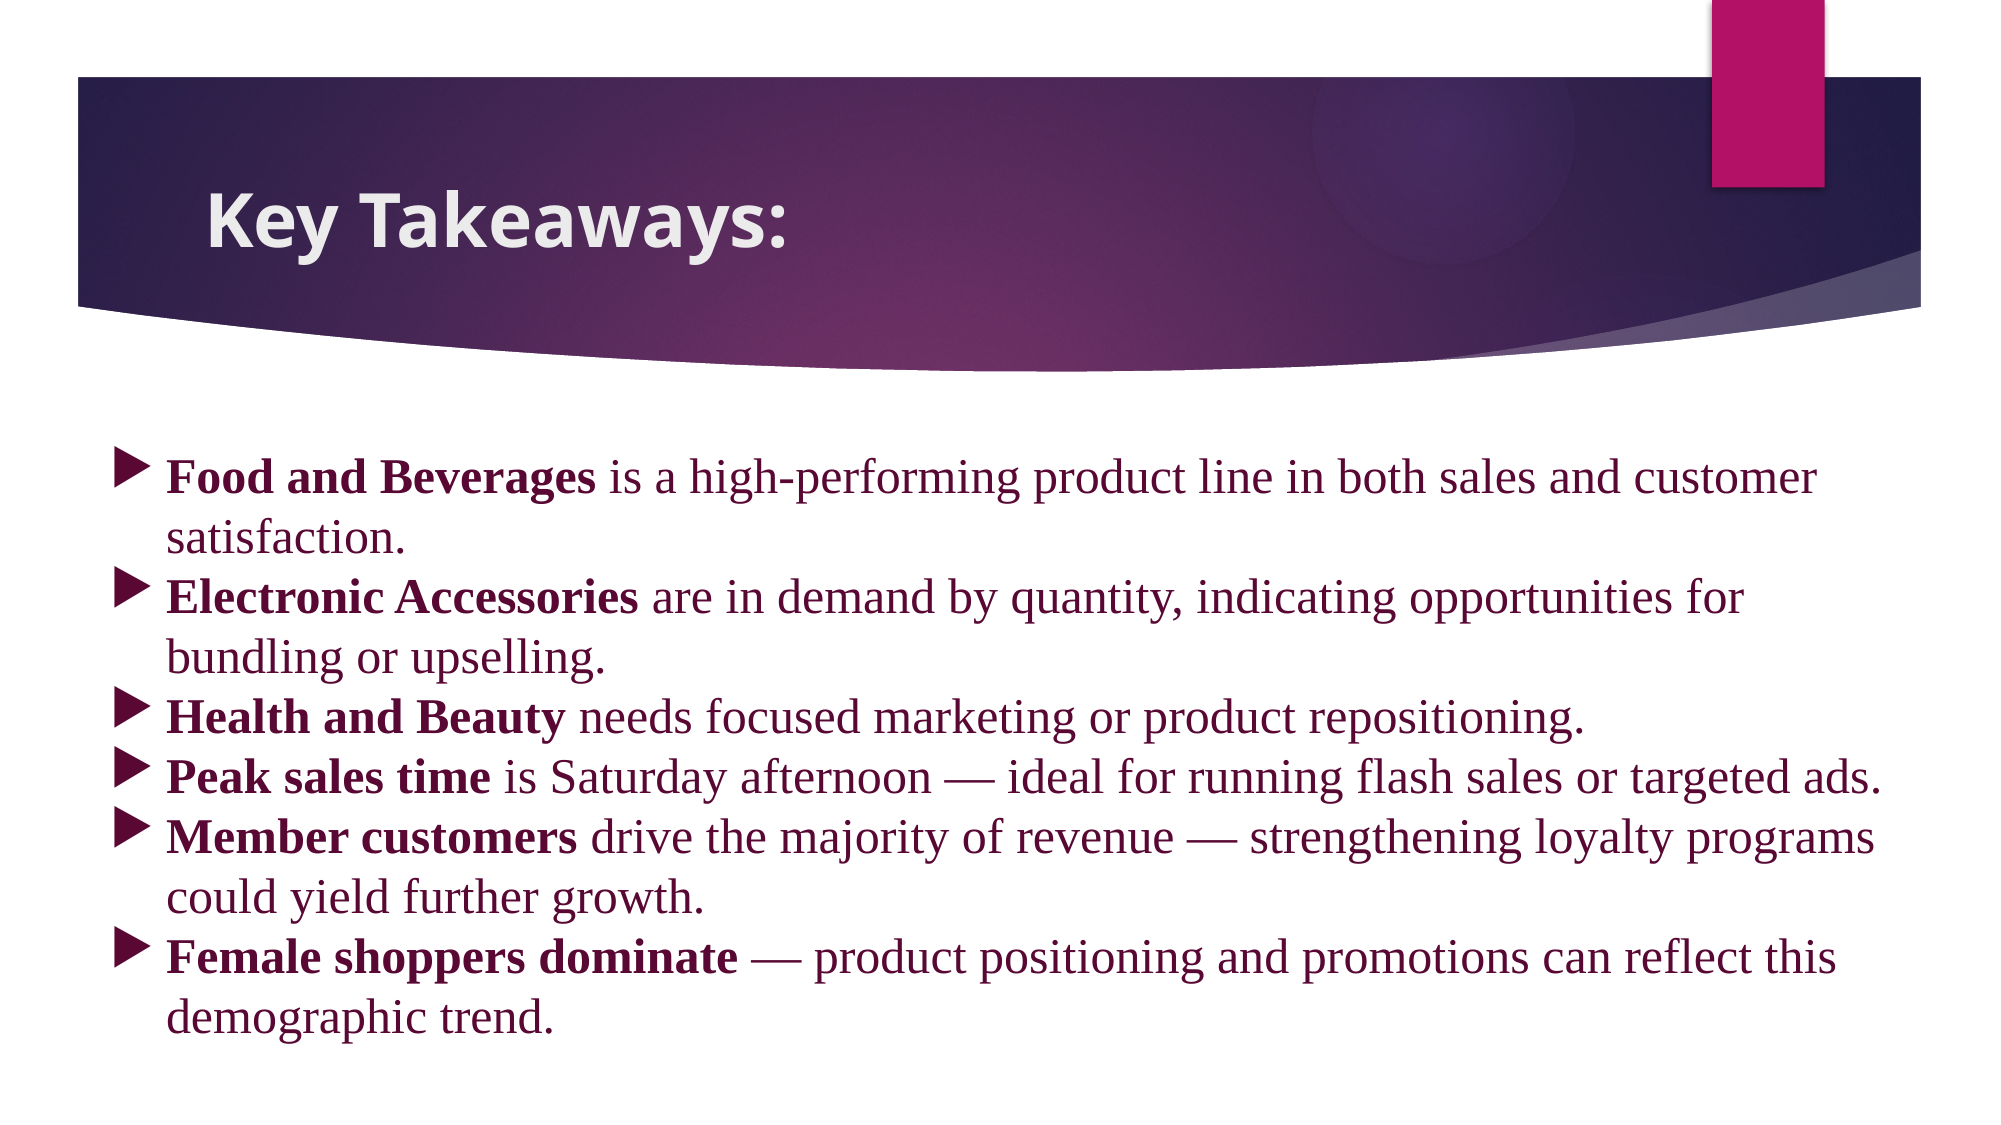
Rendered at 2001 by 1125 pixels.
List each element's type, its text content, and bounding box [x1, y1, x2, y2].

title Key Takeaways: [189, 159, 1627, 276]
list Food and Beverages is a high-performing product line in both sales and customer satisfaction. Electronic Accessories are in demand by quantity, indicating opportunities for bundling or upselling. Health and Beauty needs focused marketing or product repositioning. Peak sales time is Saturday afternoon — ideal for running flash sales or targeted ads. Member customers drive the majority of revenue — strengthening loyalty programs could yield further growth. Female shoppers dominate — product positioning and promotions can reflect this demographic trend. [94, 416, 1906, 1070]
